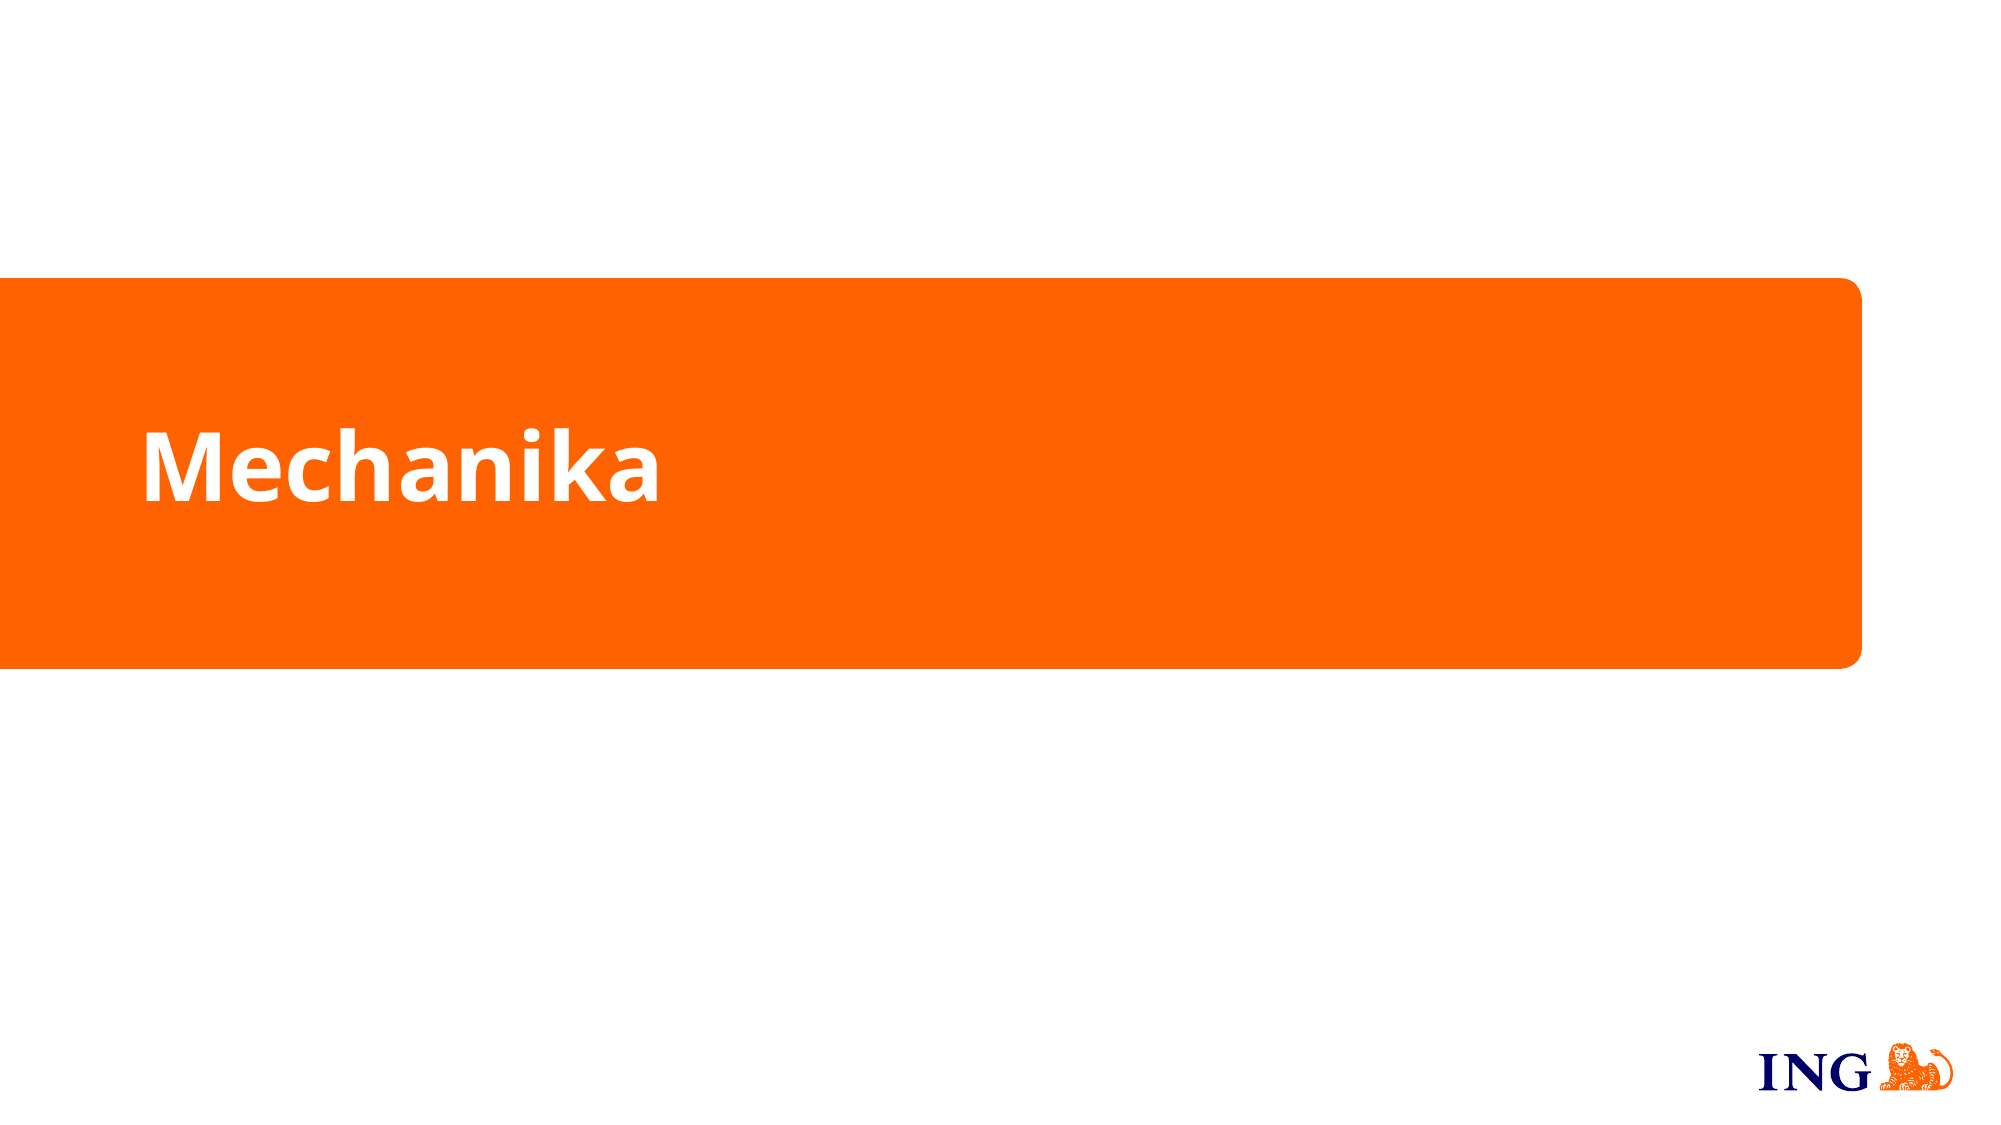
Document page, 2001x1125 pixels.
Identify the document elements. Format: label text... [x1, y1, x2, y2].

title Mechanika [138, 278, 1830, 667]
